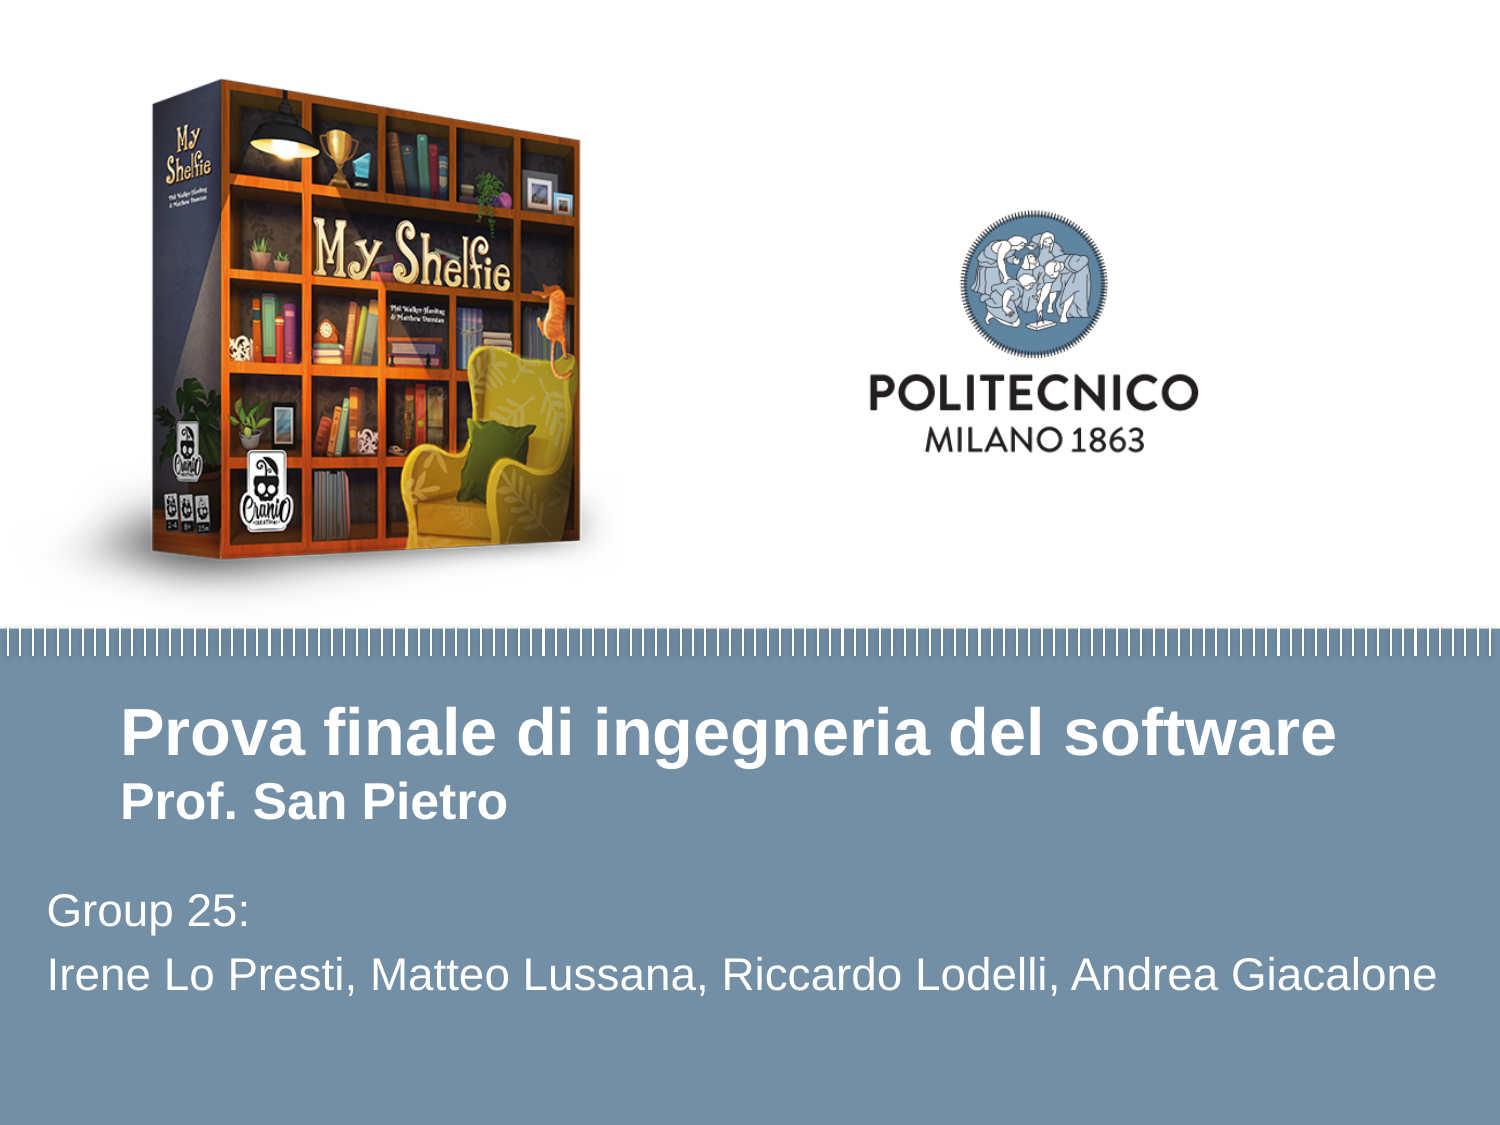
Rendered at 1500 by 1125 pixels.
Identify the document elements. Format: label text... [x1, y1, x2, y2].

title Prova finale di ingegneria del software Prof. San Pietro [105, 680, 1381, 840]
picture [808, 154, 1258, 505]
subtitle Group 25: Irene Lo Presti, Matteo Lussana, Riccardo Lodelli, Andrea Giacalone [31, 873, 1469, 1033]
picture [0, 0, 691, 661]
